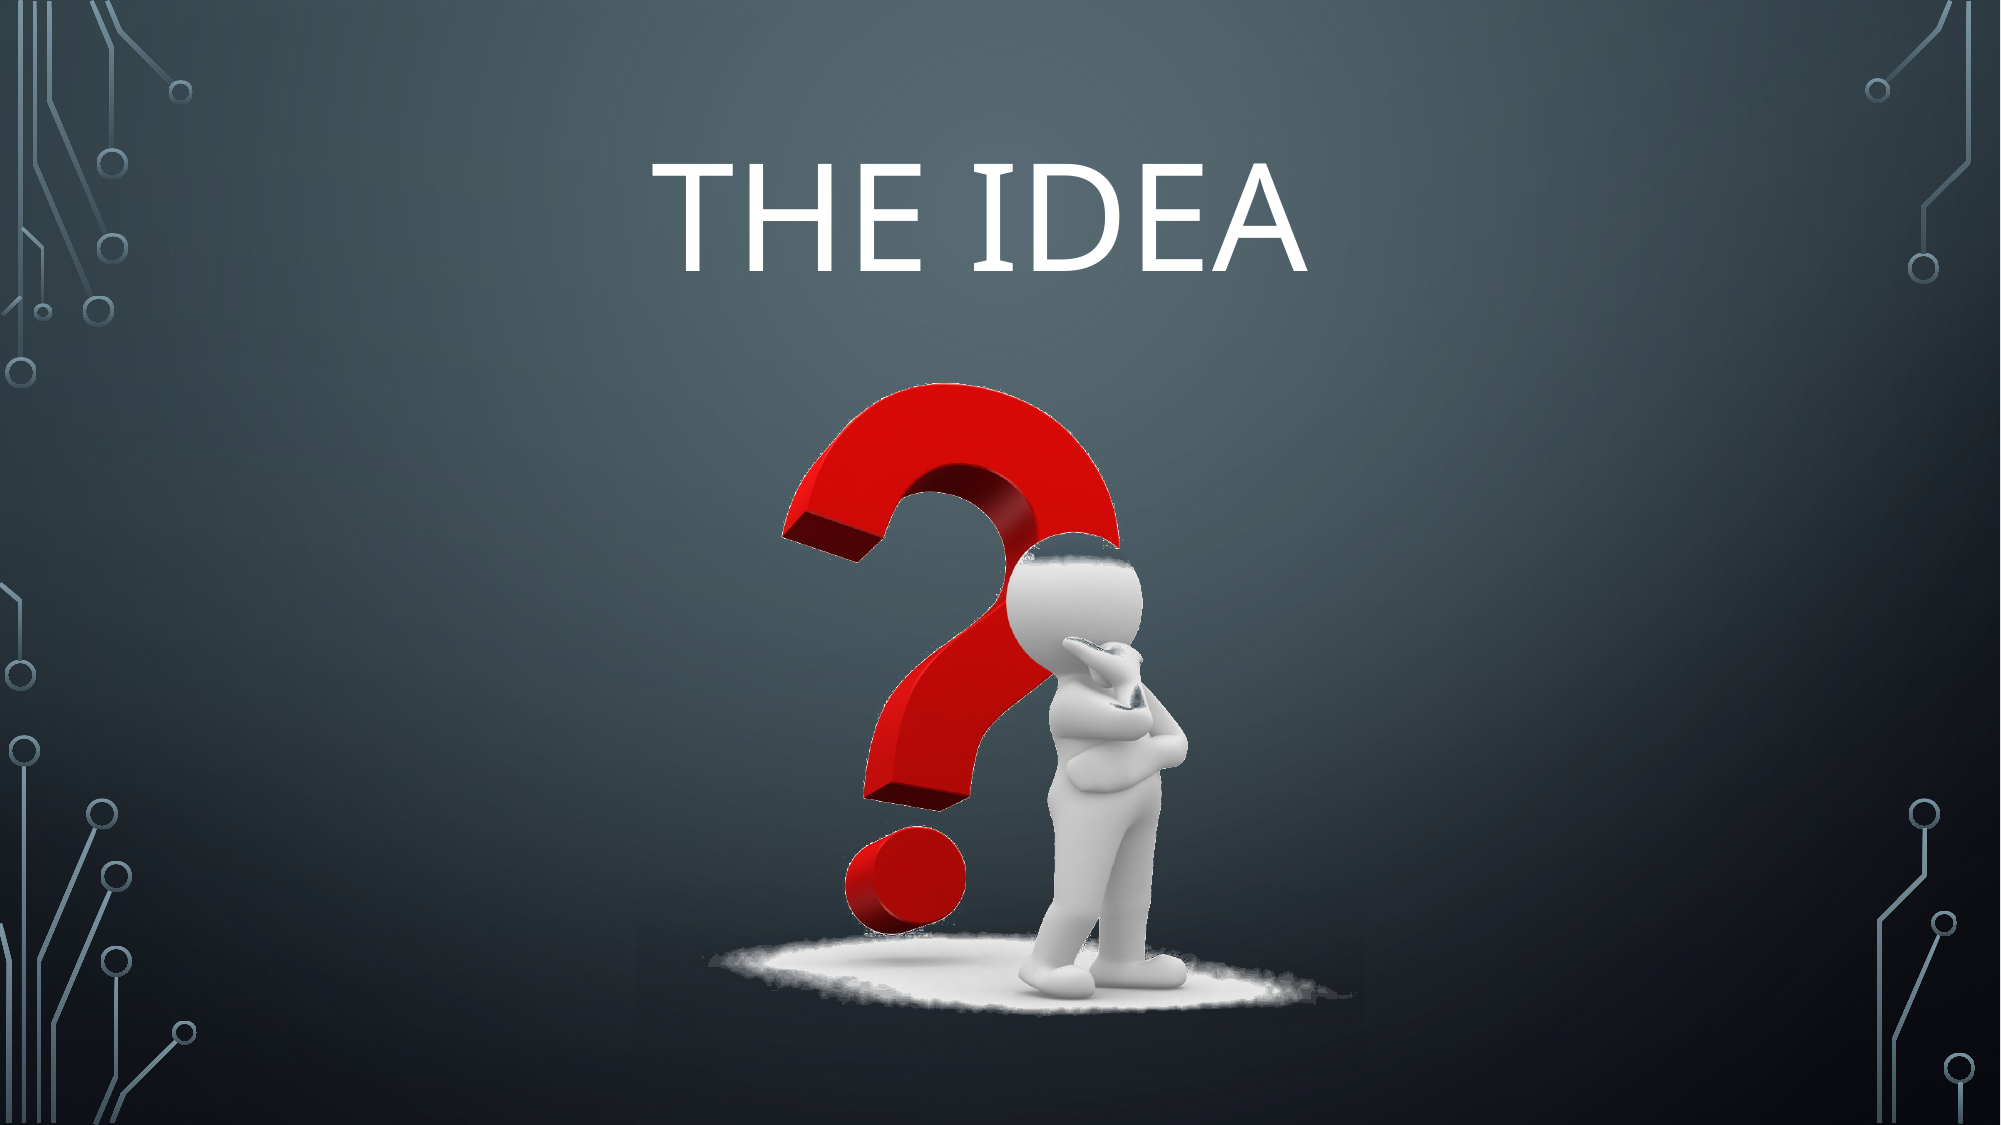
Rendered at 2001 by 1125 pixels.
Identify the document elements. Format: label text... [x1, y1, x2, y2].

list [635, 343, 1365, 1074]
title The idea [187, 101, 1813, 344]
